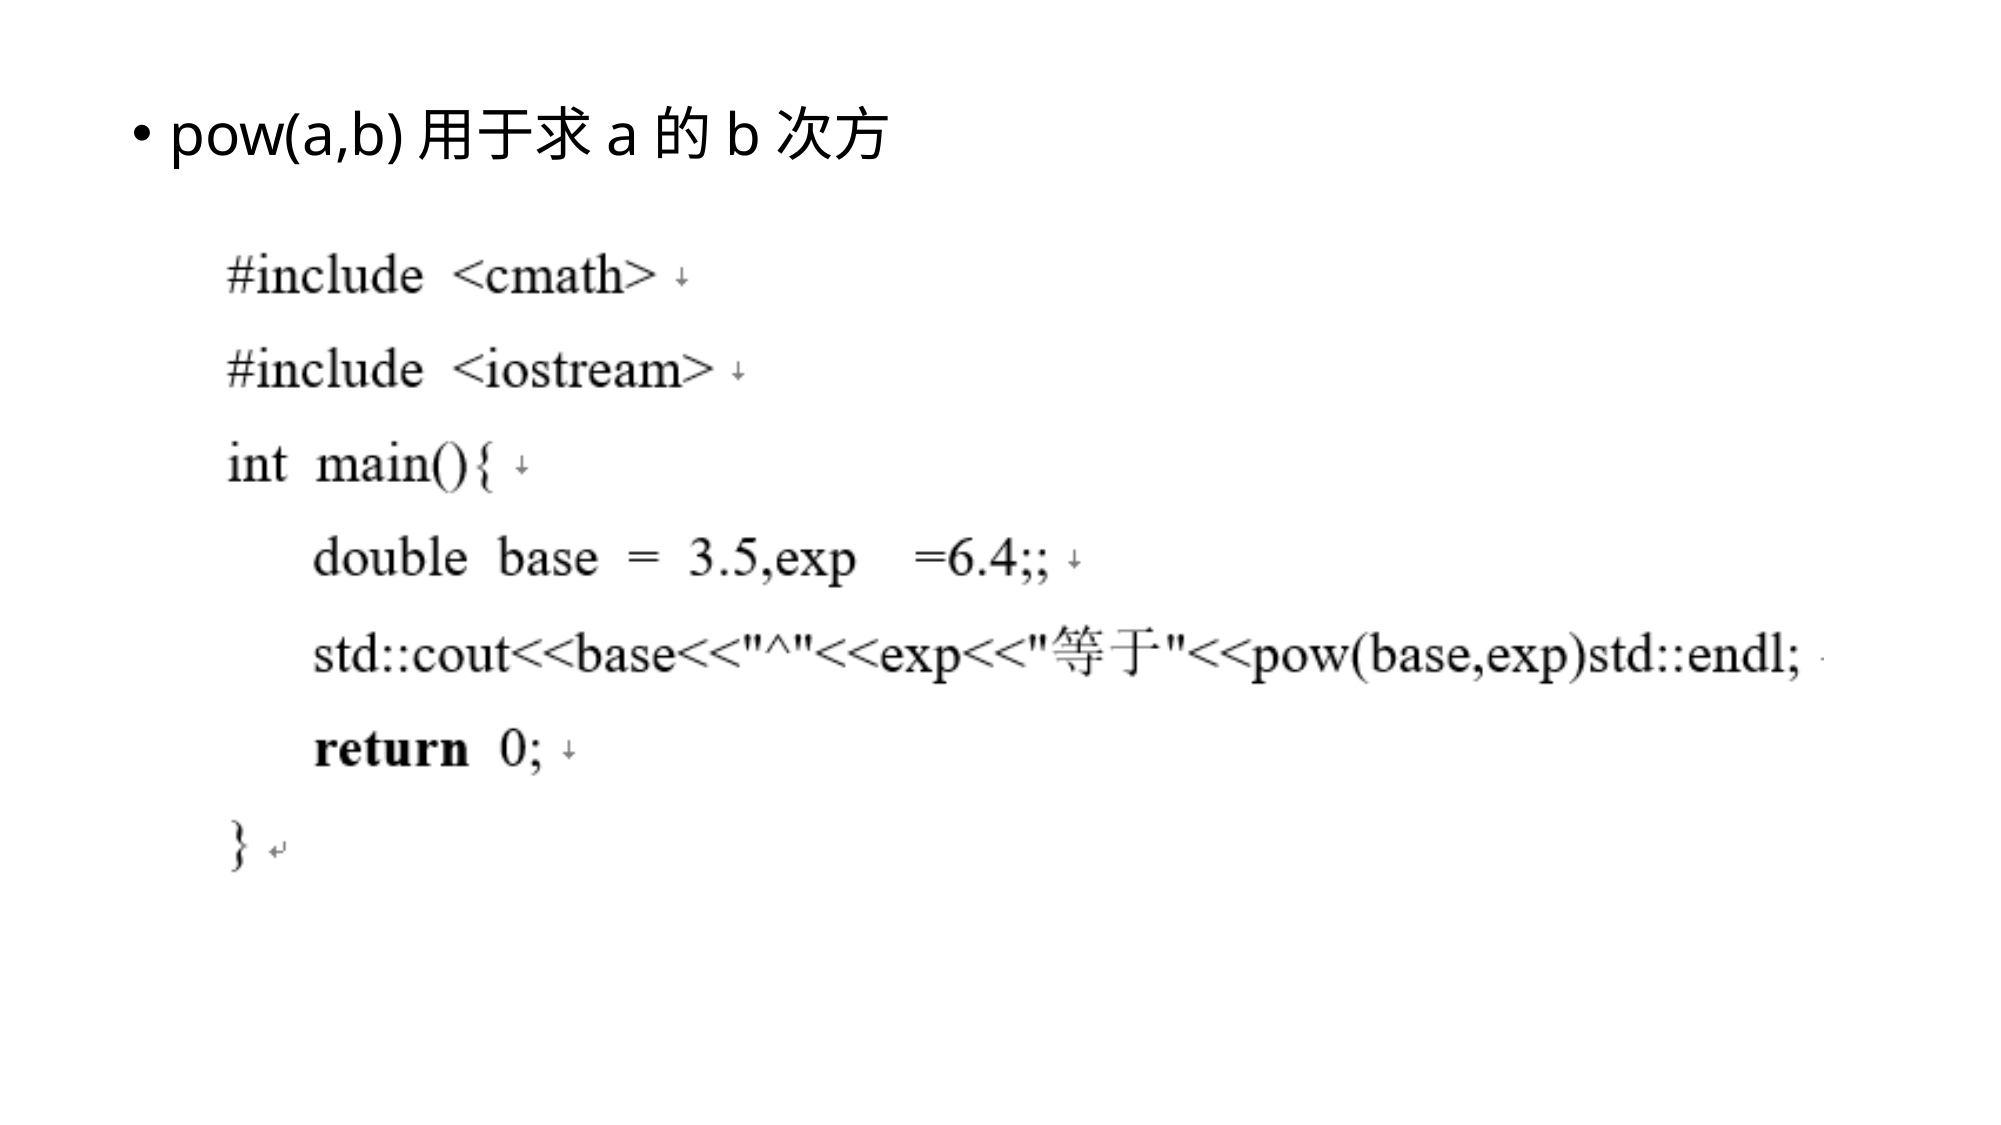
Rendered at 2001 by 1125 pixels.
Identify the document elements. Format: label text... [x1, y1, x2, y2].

picture [204, 242, 1824, 883]
list pow(a,b)用于求a的b次方 [116, 75, 1842, 846]
